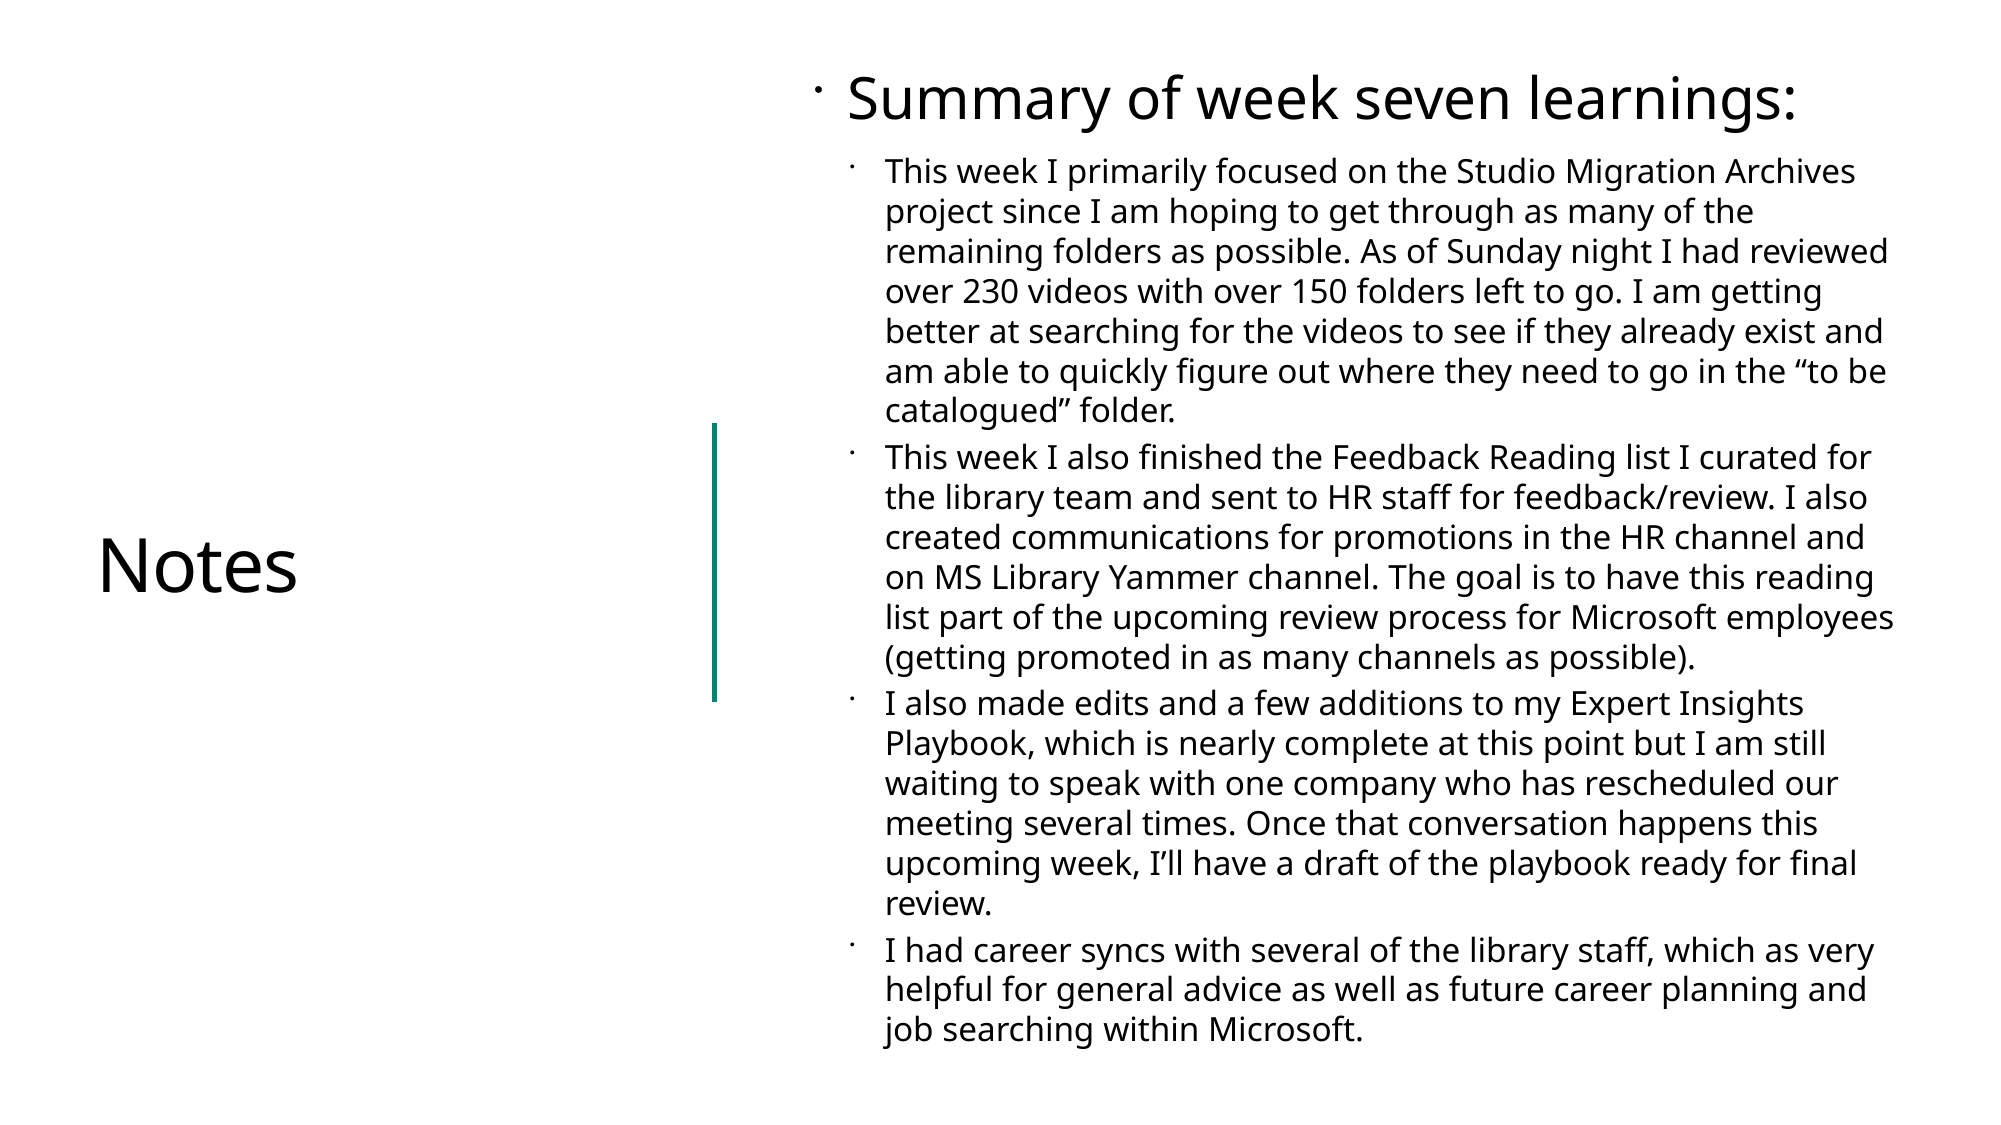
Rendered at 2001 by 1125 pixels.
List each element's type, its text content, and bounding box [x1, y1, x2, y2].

title Notes [96, 516, 619, 608]
list Summary of week seven learnings: This week I primarily focused on the Studio Migration Archives project since I am hoping to get through as many of the remaining folders as possible. As of Sunday night I had reviewed over 230 videos with over 150 folders left to go. I am getting better at searching for the videos to see if they already exist and am able to quickly figure out where they need to go in the “to be catalogued” folder. This week I also finished the Feedback Reading list I curated for the library team and sent to HR staff for feedback/review. I also created communications for promotions in the HR channel and on MS Library Yammer channel. The goal is to have this reading list part of the upcoming review process for Microsoft employees (getting promoted in as many channels as possible). I also made edits and a few additions to my Expert Insights Playbook, which is nearly complete at this point but I am still waiting to speak with one company who has rescheduled our meeting several times. Once that conversation happens this upcoming week, I’ll have a draft of the playbook ready for final review. I had career syncs with several of the library staff, which as very helpful for general advice as well as future career planning and job searching within Microsoft. [809, 72, 1904, 1037]
